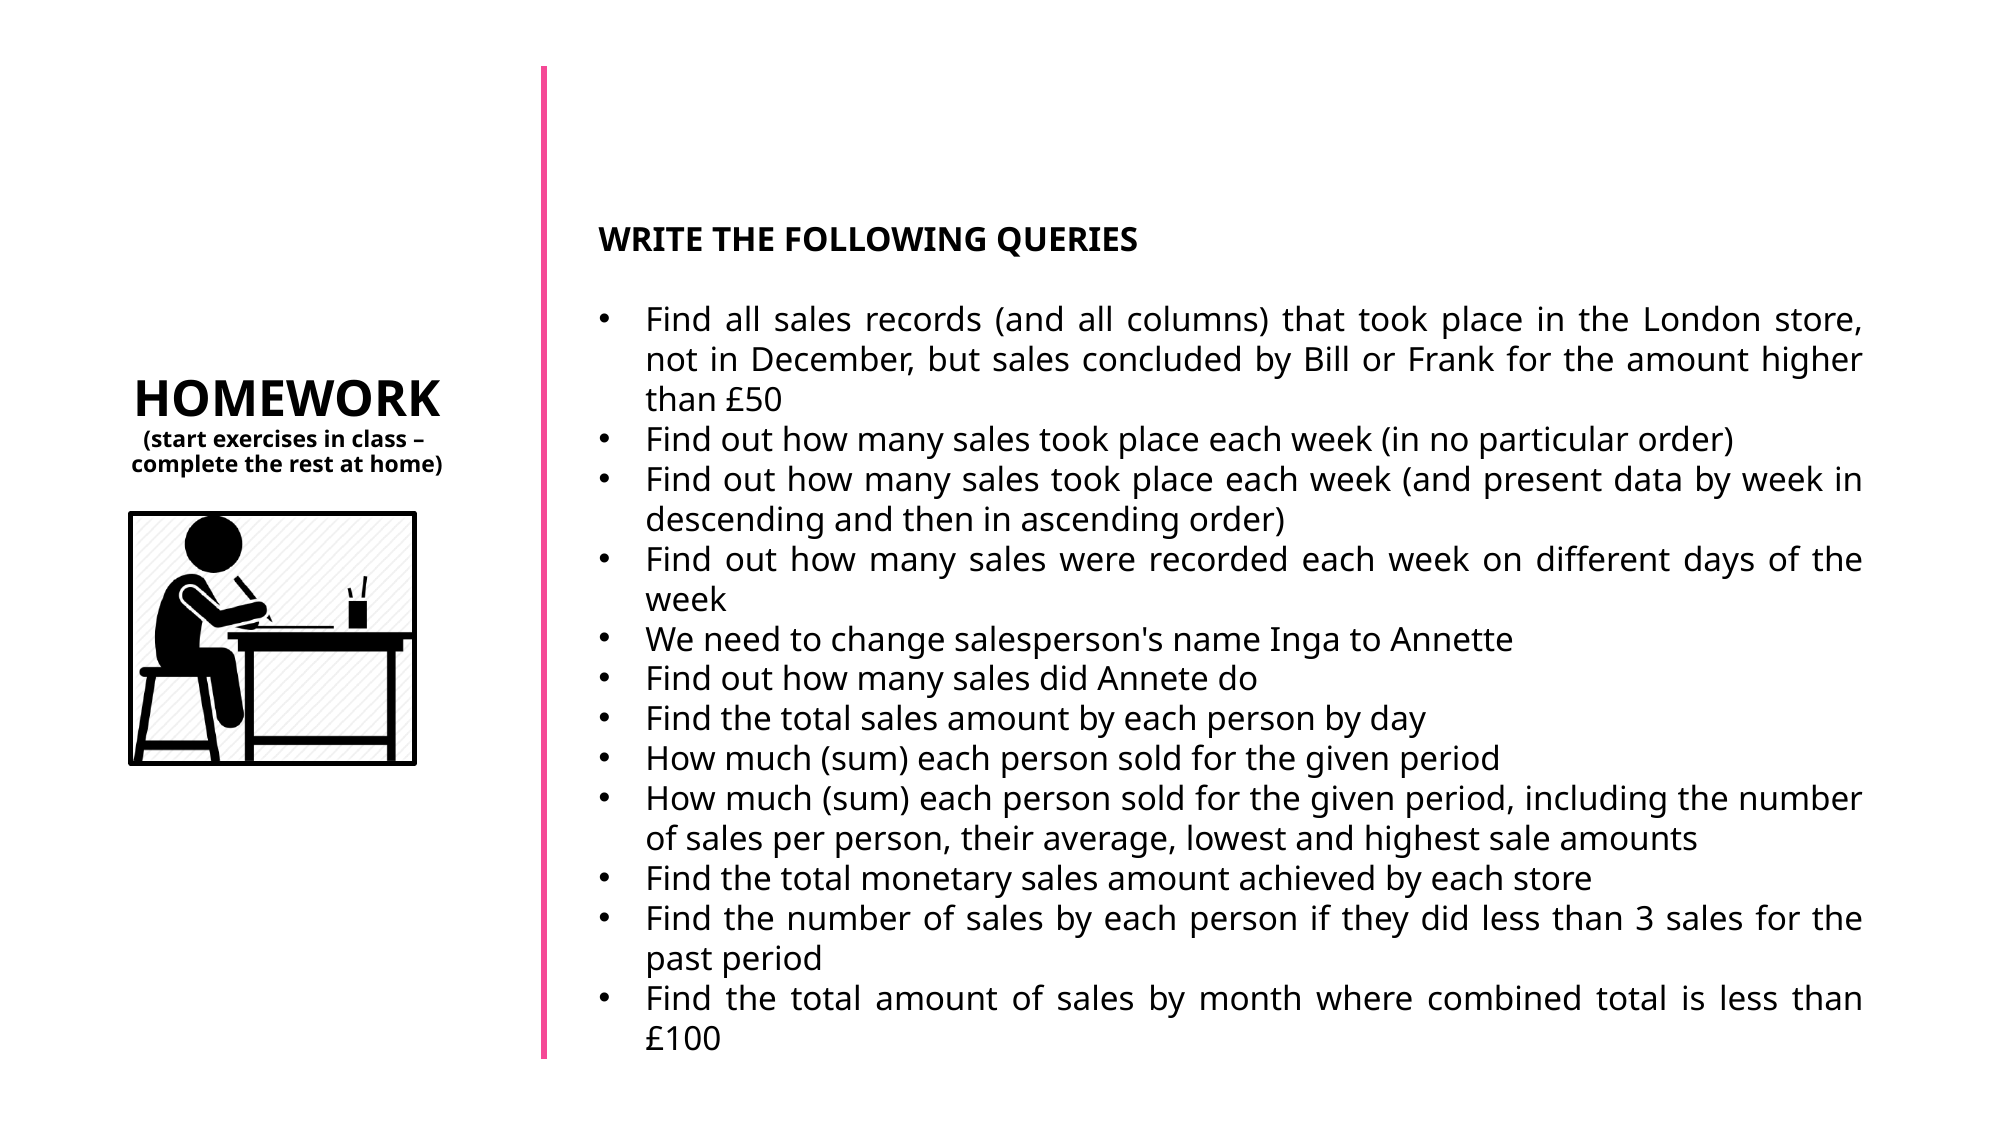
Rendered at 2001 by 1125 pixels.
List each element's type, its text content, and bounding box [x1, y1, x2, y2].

text_box WRITE THE FOLLOWING QUERIES Find all sales records (and all columns) that took place in the London store, not in December, but sales concluded by Bill or Frank for the amount higher than £50 Find out how many sales took place each week (in no particular order) Find out how many sales took place each week (and present data by week in descending and then in ascending order) Find out how many sales were recorded each week on different days of the week We need to change salesperson's name Inga to Annette Find out how many sales did Annete do Find the total sales amount by each person by day How much (sum) each person sold for the given period How much (sum) each person sold for the given period, including the number of sales per person, their average, lowest and highest sale amounts Find the total monetary sales amount achieved by each store Find the number of sales by each person if they did less than 3 sales for the past period Find the total amount of sales by month where combined total is less than £100 [583, 171, 1881, 1065]
picture [133, 515, 413, 762]
title HOMEWORK (start exercises in class – complete the rest at home) [50, 335, 524, 516]
